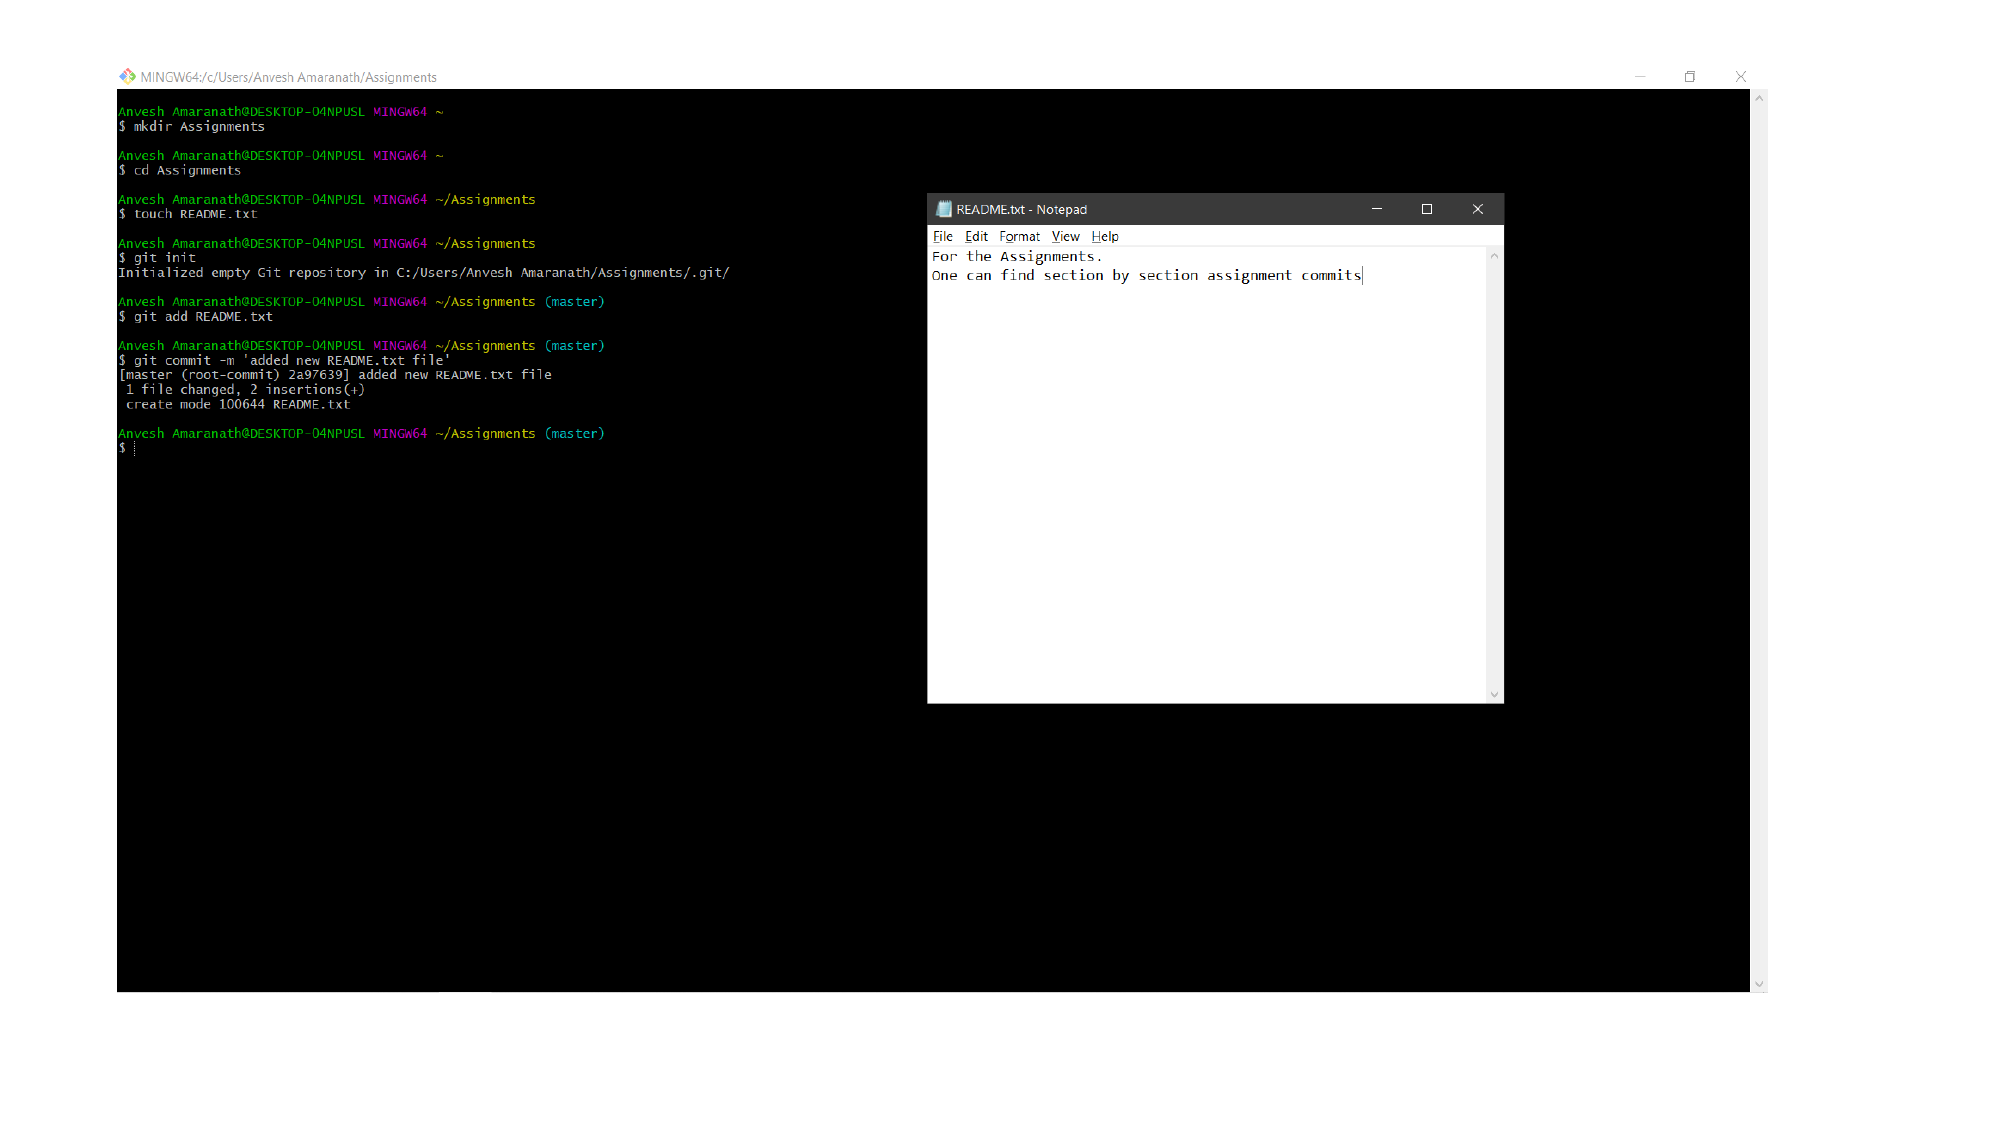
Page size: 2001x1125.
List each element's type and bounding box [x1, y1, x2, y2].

picture [117, 64, 1768, 993]
